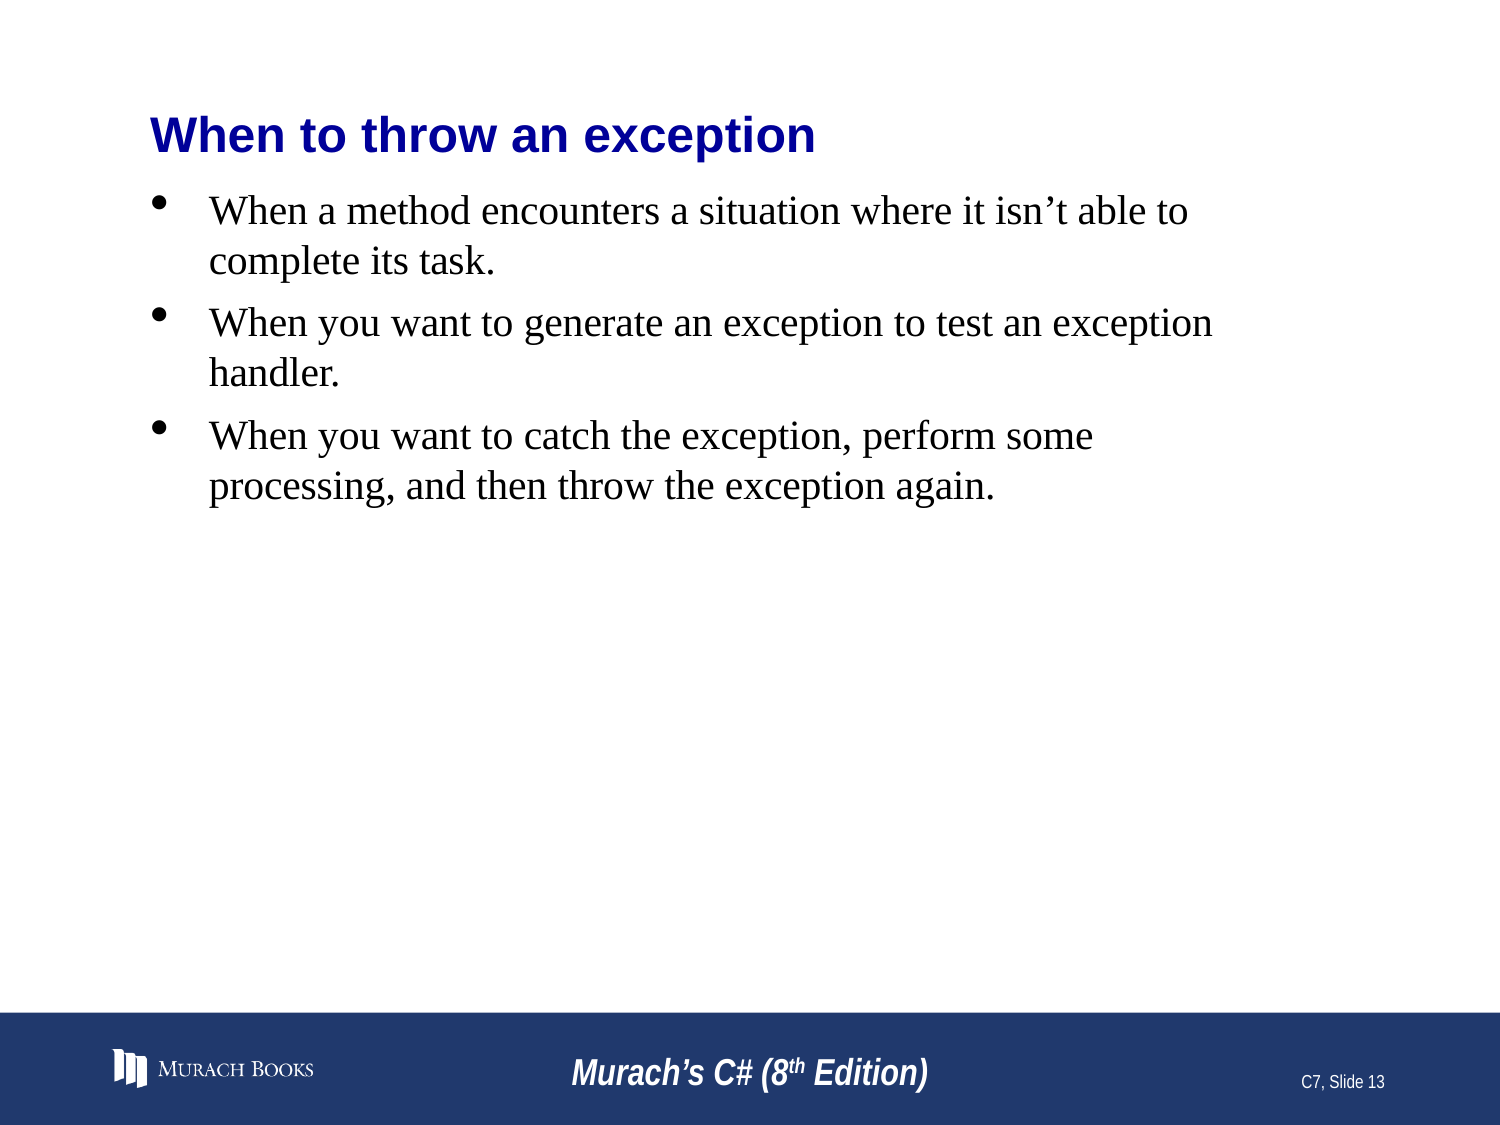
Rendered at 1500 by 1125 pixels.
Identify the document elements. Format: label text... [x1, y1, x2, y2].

slide_number C7, Slide 13 [1087, 1025, 1400, 1100]
title When to throw an exception [150, 102, 1350, 164]
slide_number Murach’s C# (8th Edition) [450, 1025, 1050, 1100]
list When a method encounters a situation where it isn’t able to complete its task. When you want to generate an exception to test an exception handler. When you want to catch the exception, perform some processing, and then throw the exception again. [137, 174, 1350, 975]
footer [12, 1025, 450, 1100]
